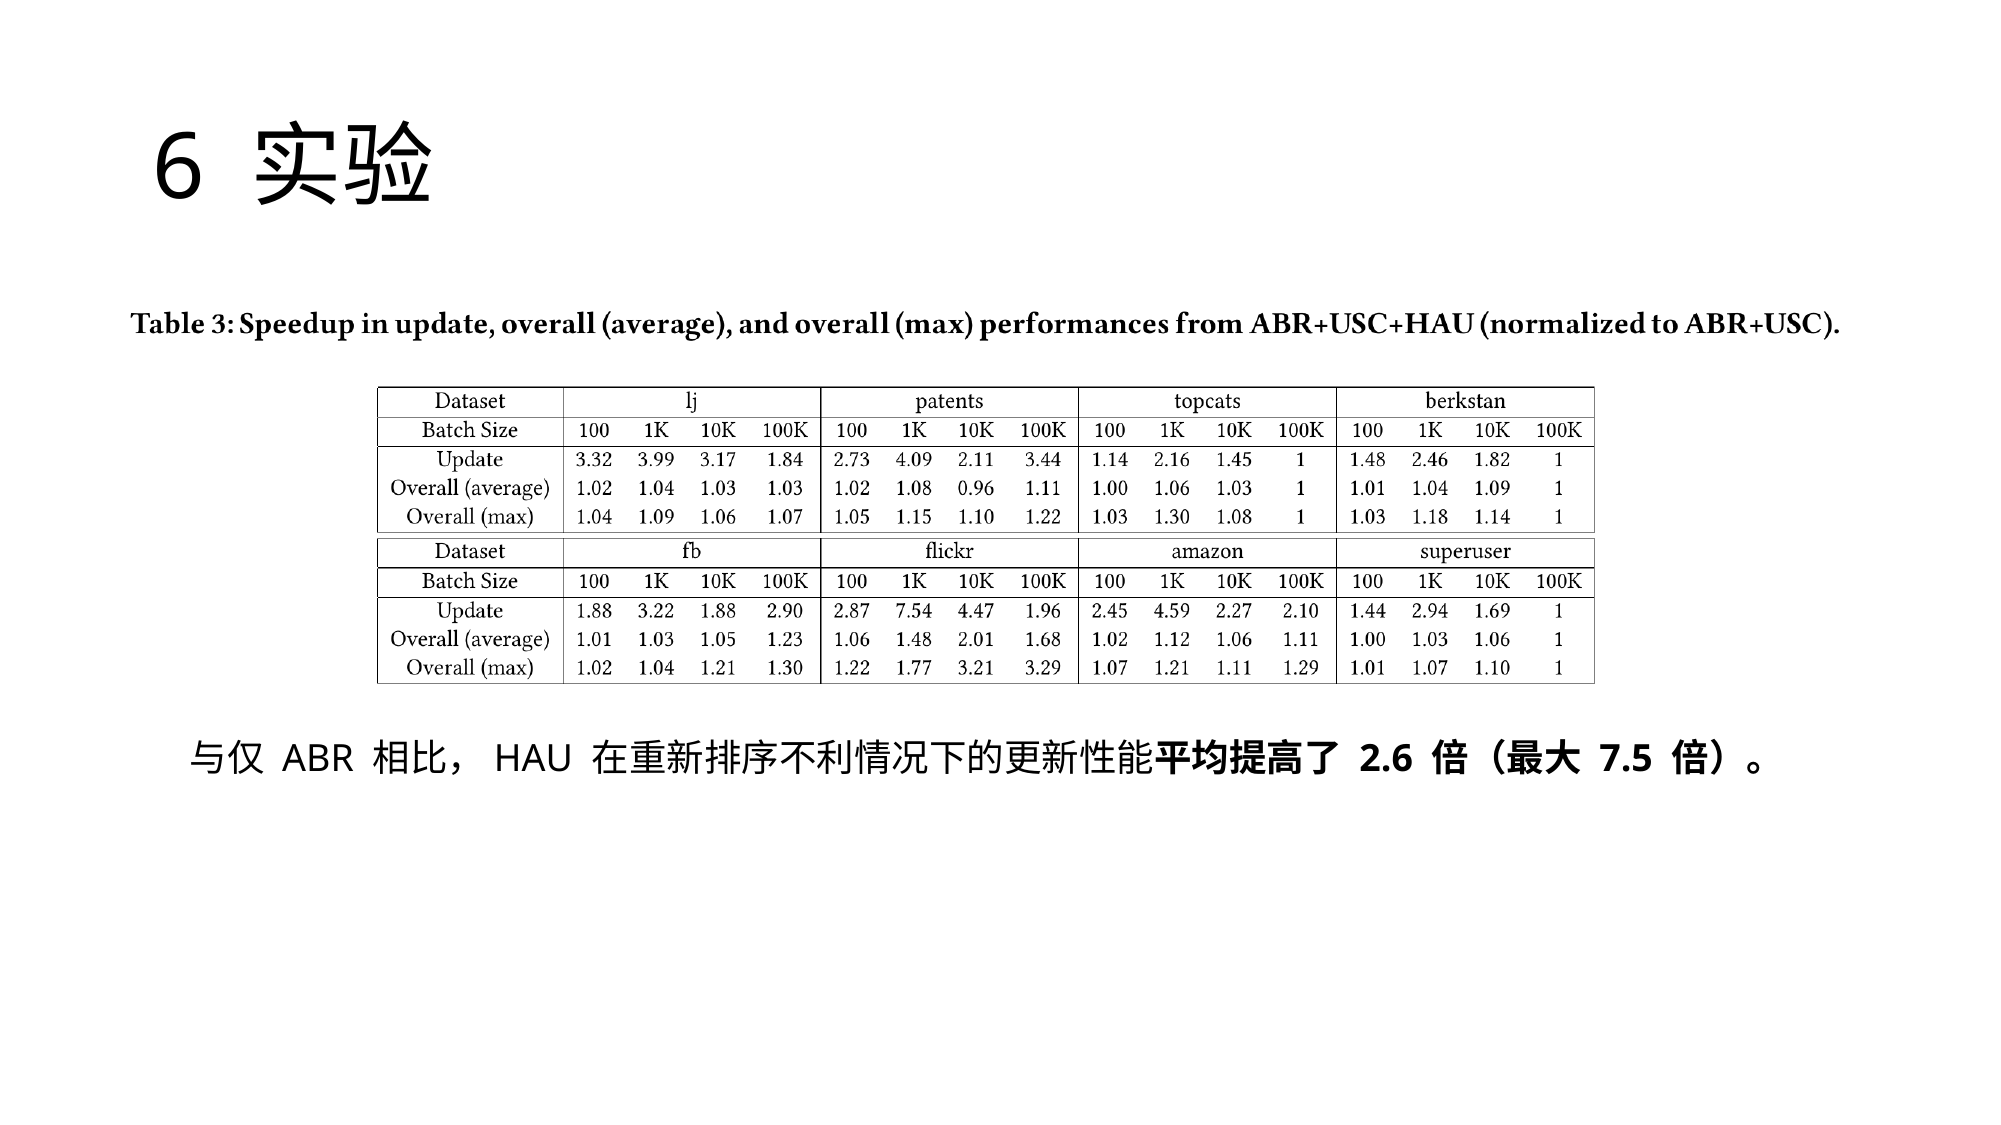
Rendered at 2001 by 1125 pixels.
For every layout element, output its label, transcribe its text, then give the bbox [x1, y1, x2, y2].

title 6 实验 [137, 59, 1863, 278]
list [124, 296, 1850, 699]
text_box 与仅 ABR 相比，HAU 在重新排序不利情况下的更新性能平均提高了 2.6 倍（最大 7.5 倍）。 [174, 726, 1799, 786]
